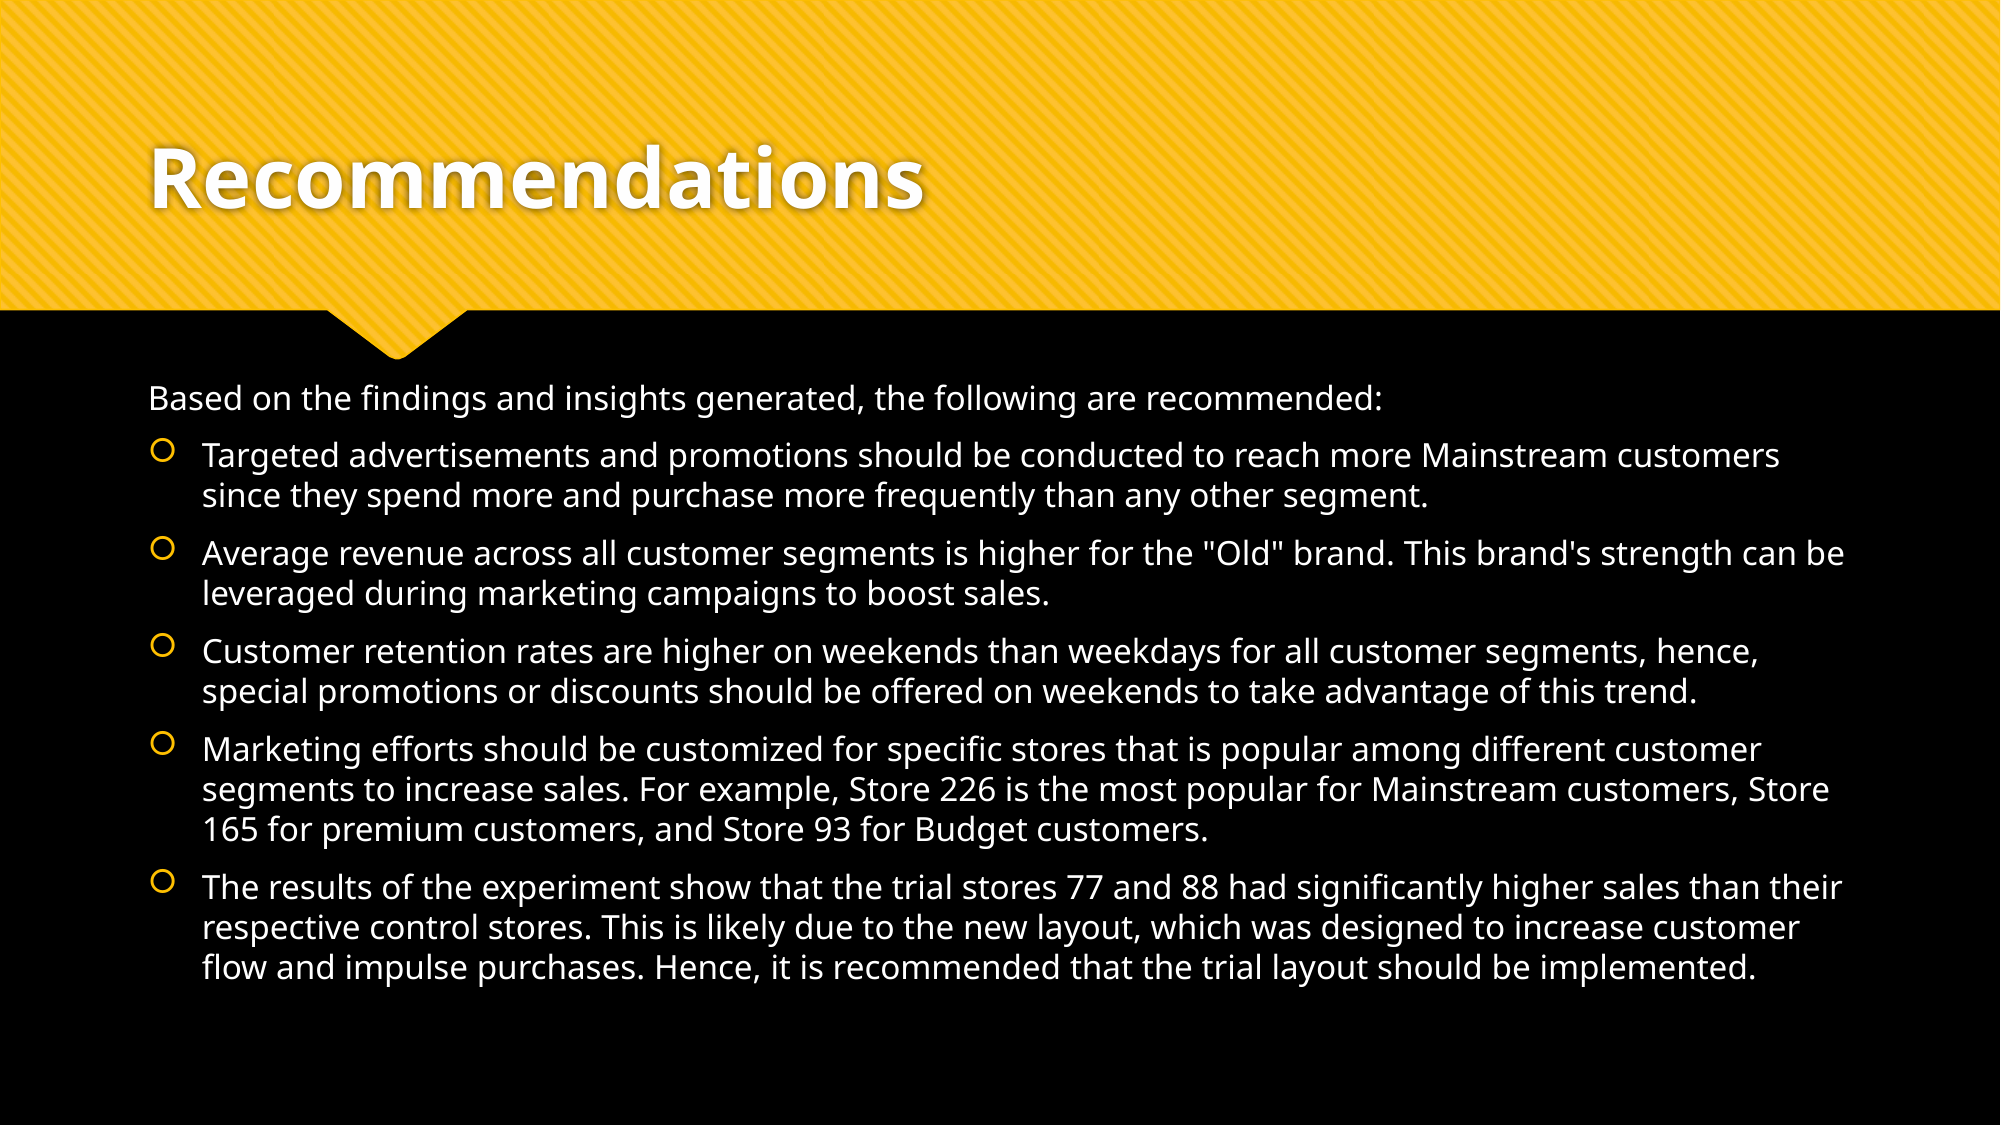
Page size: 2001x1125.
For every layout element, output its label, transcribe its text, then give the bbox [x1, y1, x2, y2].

title Recommendations [132, 73, 1868, 233]
list Based on the findings and insights generated, the following are recommended: Targeted advertisements and promotions should be conducted to reach more Mainstream customers since they spend more and purchase more frequently than any other segment. Average revenue across all customer segments is higher for the "Old" brand. This brand's strength can be leveraged during marketing campaigns to boost sales. Customer retention rates are higher on weekends than weekdays for all customer segments, hence, special promotions or discounts should be offered on weekends to take advantage of this trend. Marketing efforts should be customized for specific stores that is popular among different customer segments to increase sales. For example, Store 226 is the most popular for Mainstream customers, Store 165 for premium customers, and Store 93 for Budget customers. The results of the experiment show that the trial stores 77 and 88 had significantly higher sales than their respective control stores. This is likely due to the new layout, which was designed to increase customer flow and impulse purchases. Hence, it is recommended that the trial layout should be implemented. [132, 357, 1865, 1006]
